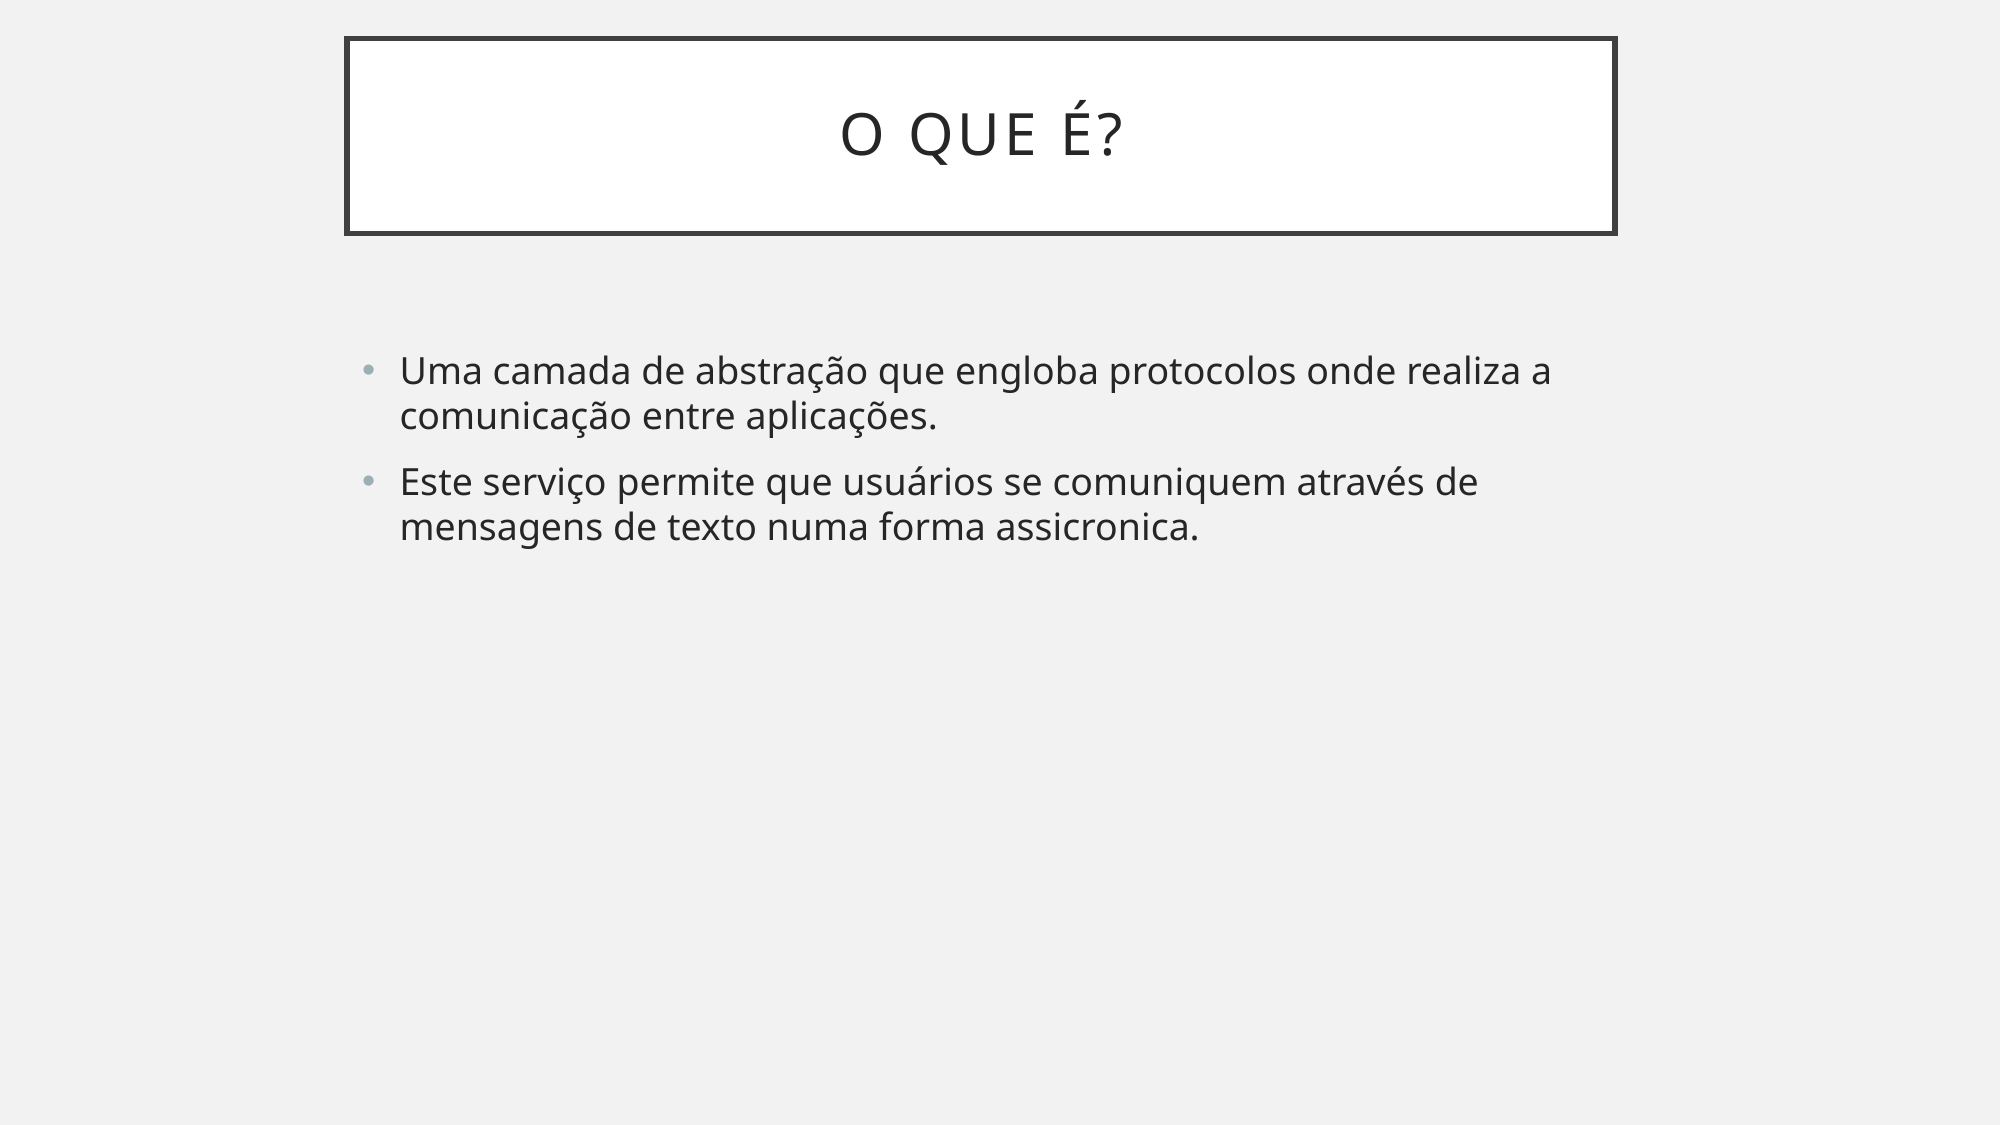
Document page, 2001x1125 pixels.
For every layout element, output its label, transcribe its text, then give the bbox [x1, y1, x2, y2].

title O QUE É? [344, 36, 1618, 236]
list Uma camada de abstração que engloba protocolos onde realiza a comunicação entre aplicações. Este serviço permite que usuários se comuniquem através de mensagens de texto numa forma assicronica. [347, 339, 1615, 849]
